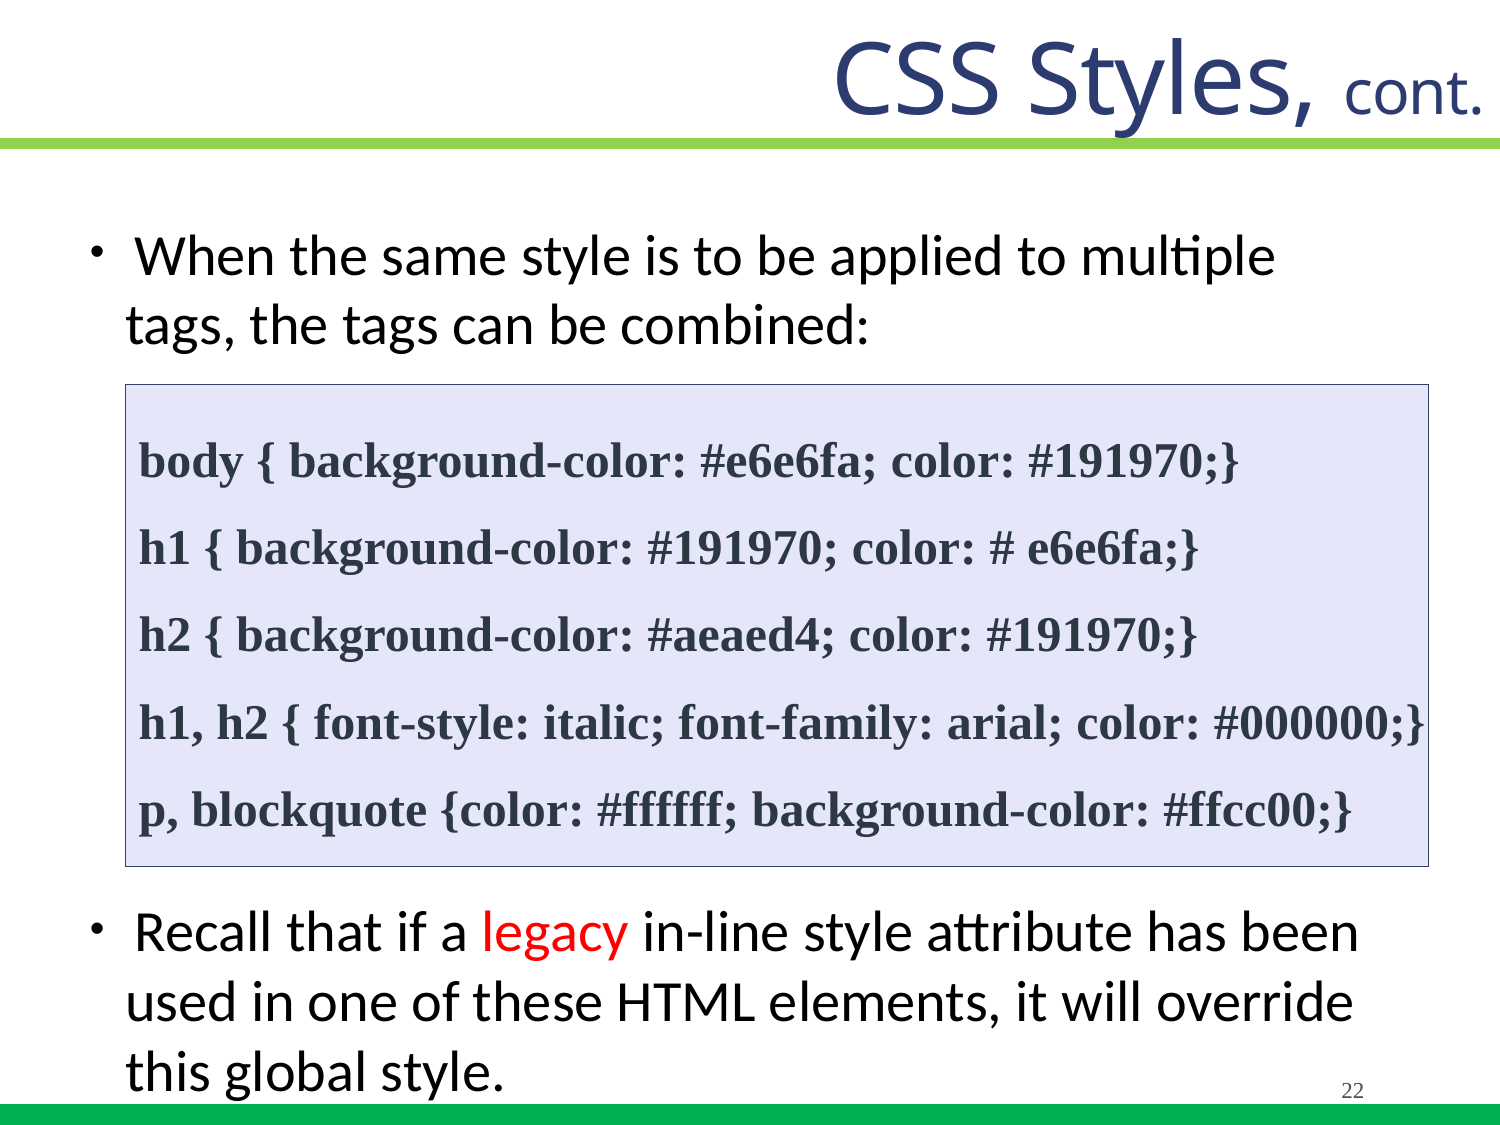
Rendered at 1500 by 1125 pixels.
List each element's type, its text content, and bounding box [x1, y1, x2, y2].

title CSS Styles, cont. [225, 6, 1500, 138]
text_box When the same style is to be applied to multiple tags, the tags can be combined: [74, 209, 1338, 364]
list body { background-color: #e6e6fa; color: #191970;} h1 { background-color: #191970; color: # e6e6fa;} h2 { background-color: #aeaed4; color: #191970;} h1, h2 { font-style: italic; font-family: arial; color: #000000;} p, blockquote {color: #ffffff; background-color: #ffcc00;} [125, 384, 1429, 867]
text_box Recall that if a legacy in-line style attribute has been used in one of these HTML elements, it will override this global style. [75, 885, 1450, 1111]
